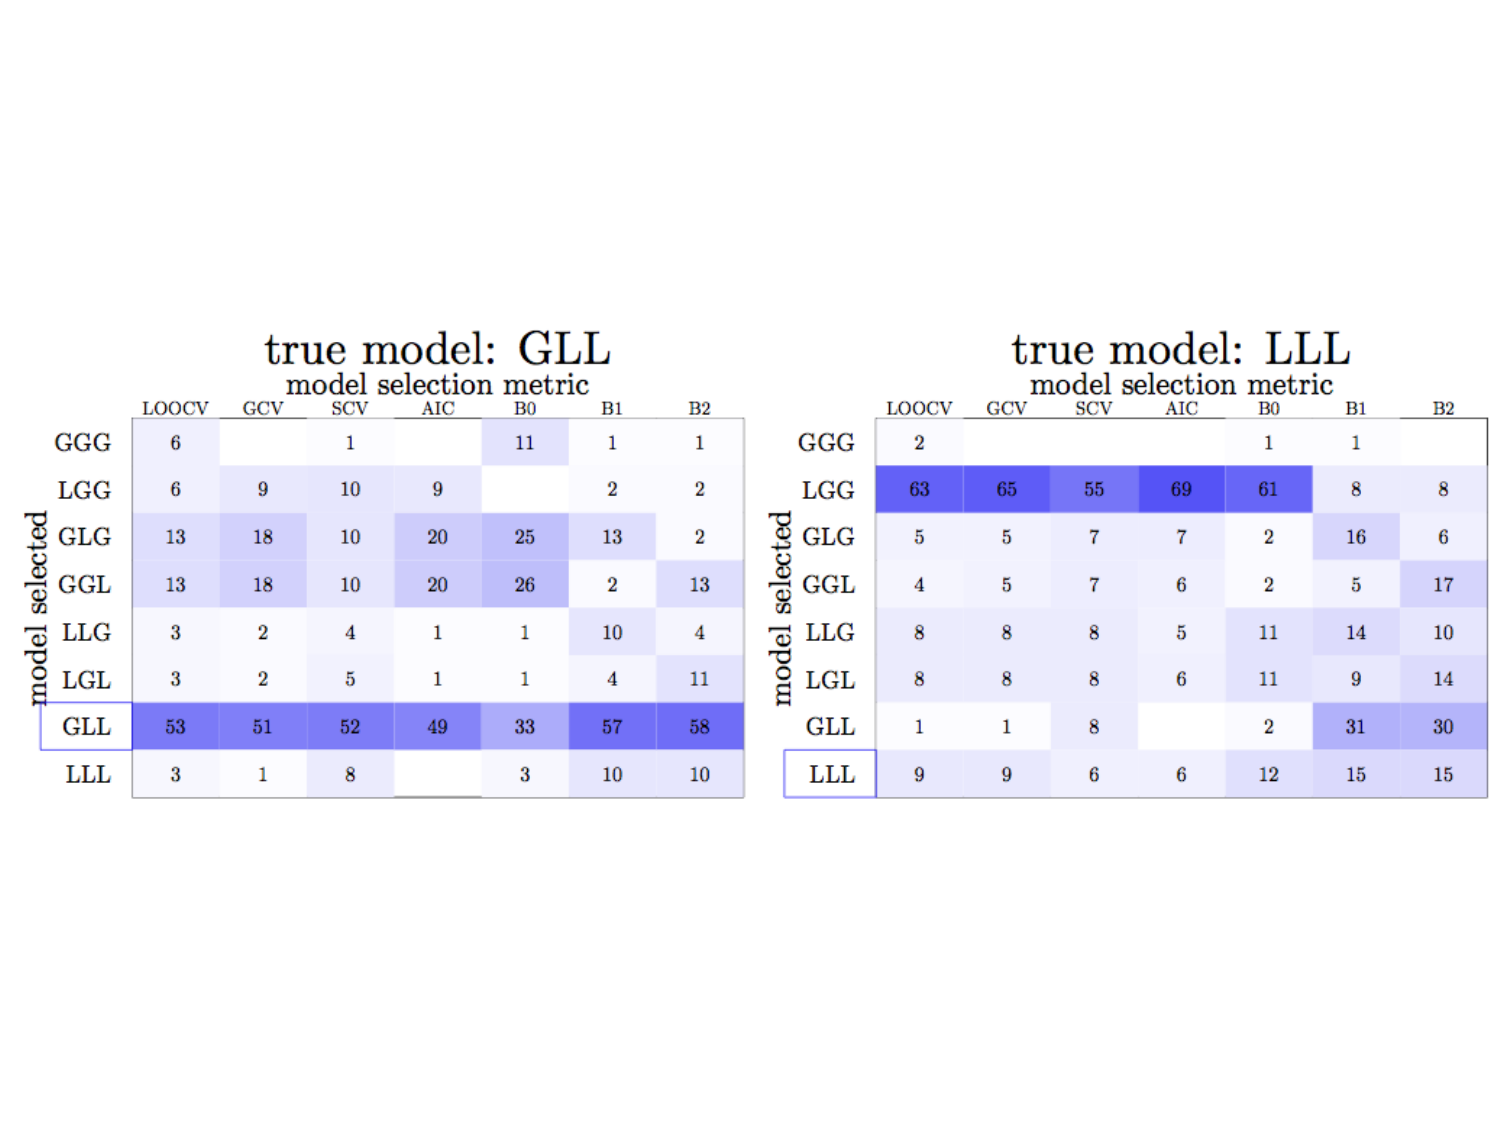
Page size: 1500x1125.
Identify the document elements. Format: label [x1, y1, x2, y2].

picture [0, 312, 1500, 810]
